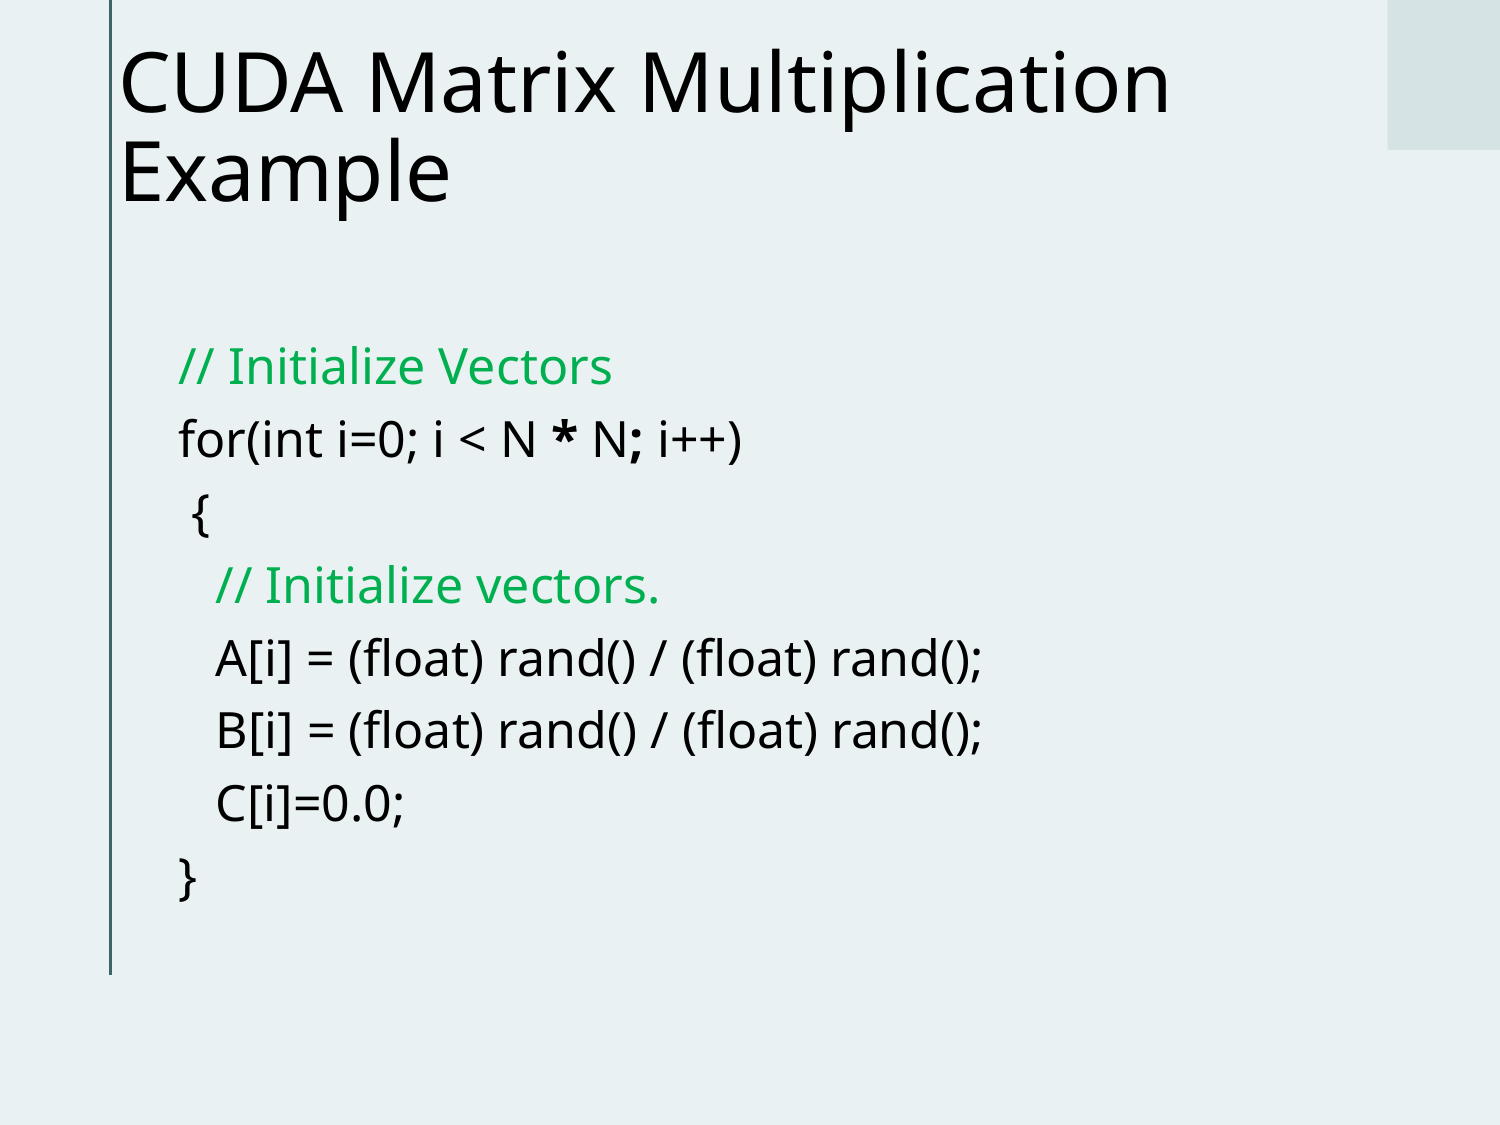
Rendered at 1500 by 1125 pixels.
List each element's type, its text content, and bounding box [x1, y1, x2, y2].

title CUDA Matrix Multiplication Example [118, 12, 1369, 248]
list // Initialize Vectors for(int i=0; i < N * N; i++) { // Initialize vectors. A[i] = (float) rand() / (float) rand(); B[i] = (float) rand() / (float) rand(); C[i]=0.0; } [178, 345, 1478, 1022]
text_box [0, 0, 1500, 141]
